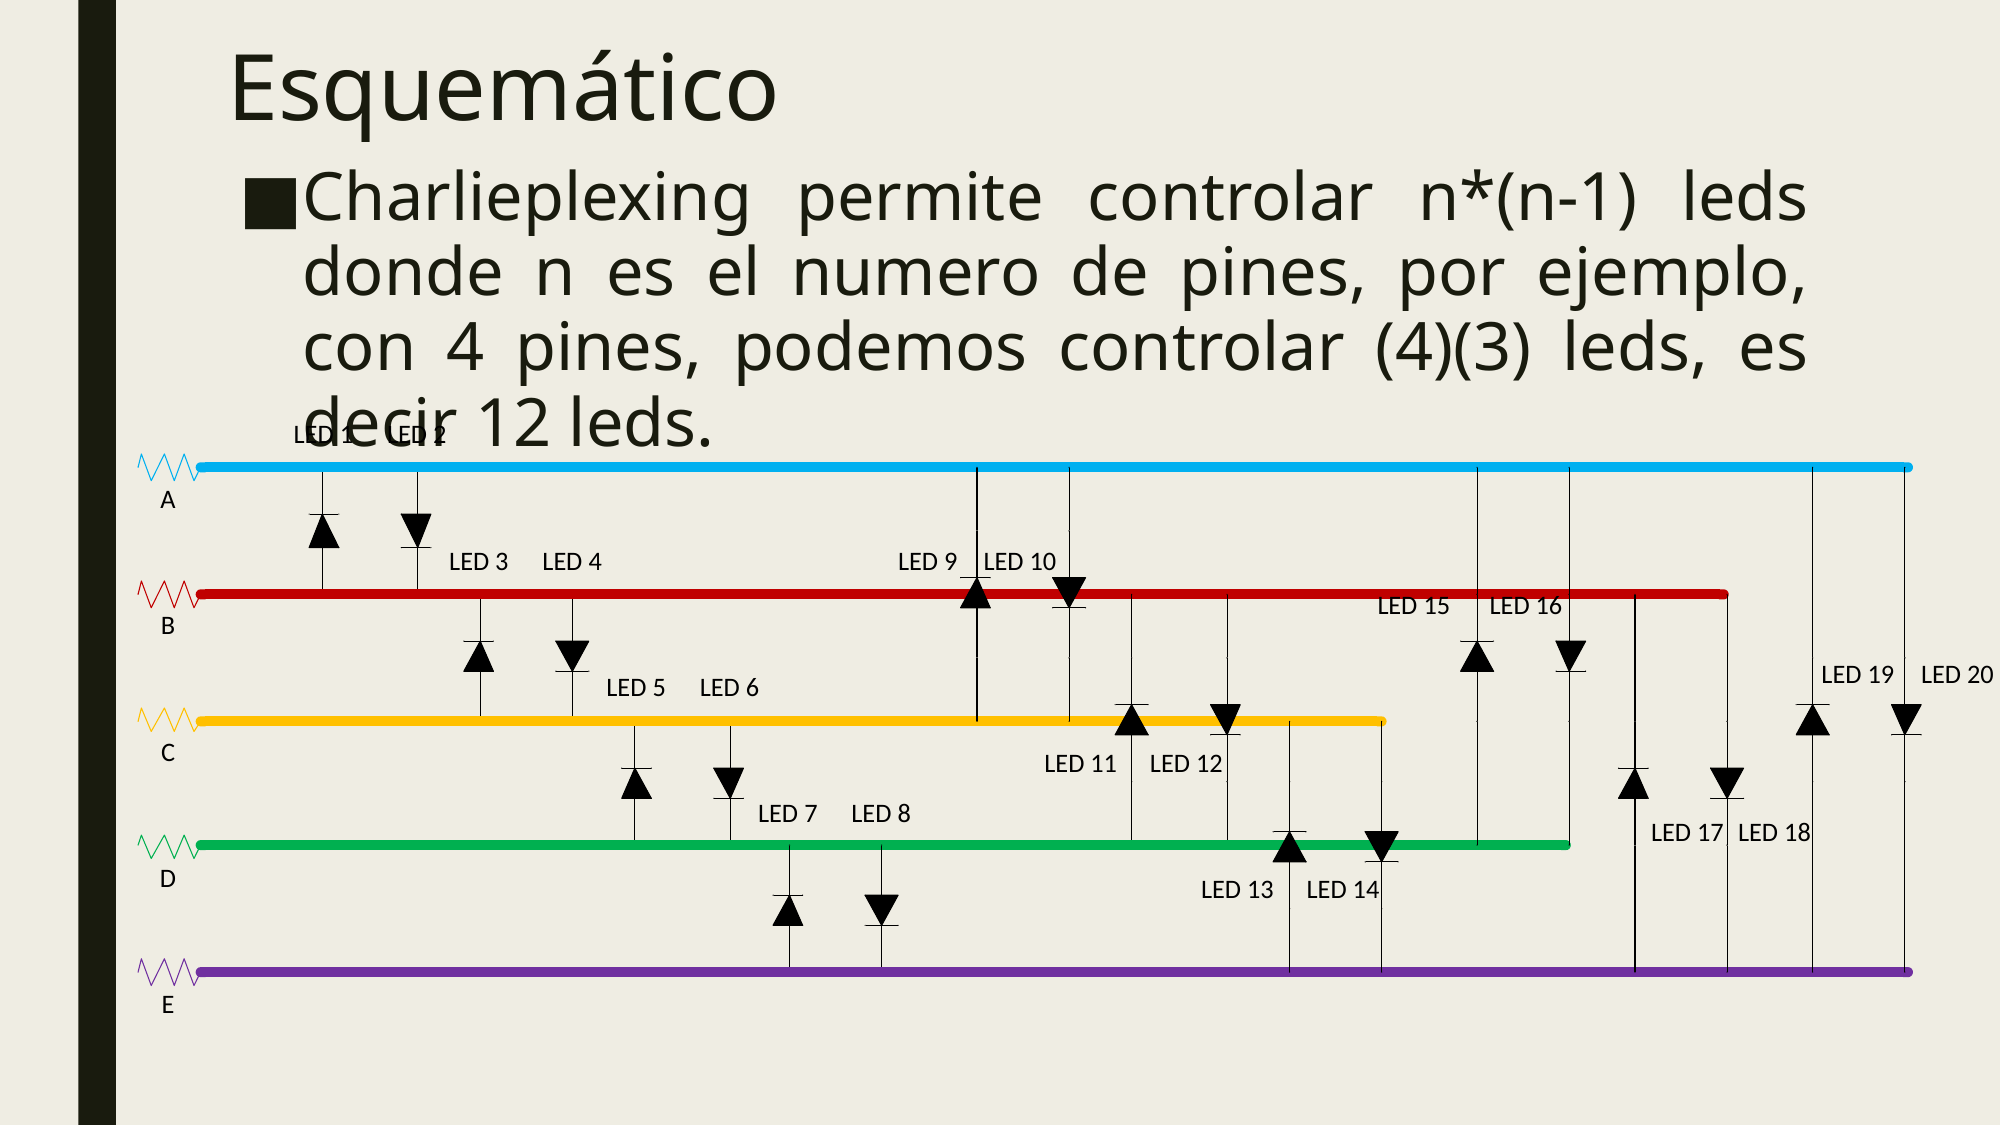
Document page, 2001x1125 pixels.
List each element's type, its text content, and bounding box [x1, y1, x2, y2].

text_box Charlieplexing permite controlar n*(n-1) leds donde n es el numero de pines, por ejemplo, con 4 pines, podemos controlar (4)(3) leds, es decir 12 leds. [224, 152, 1826, 410]
text_box Esquemático [212, 34, 1788, 279]
picture [131, 410, 1999, 1027]
